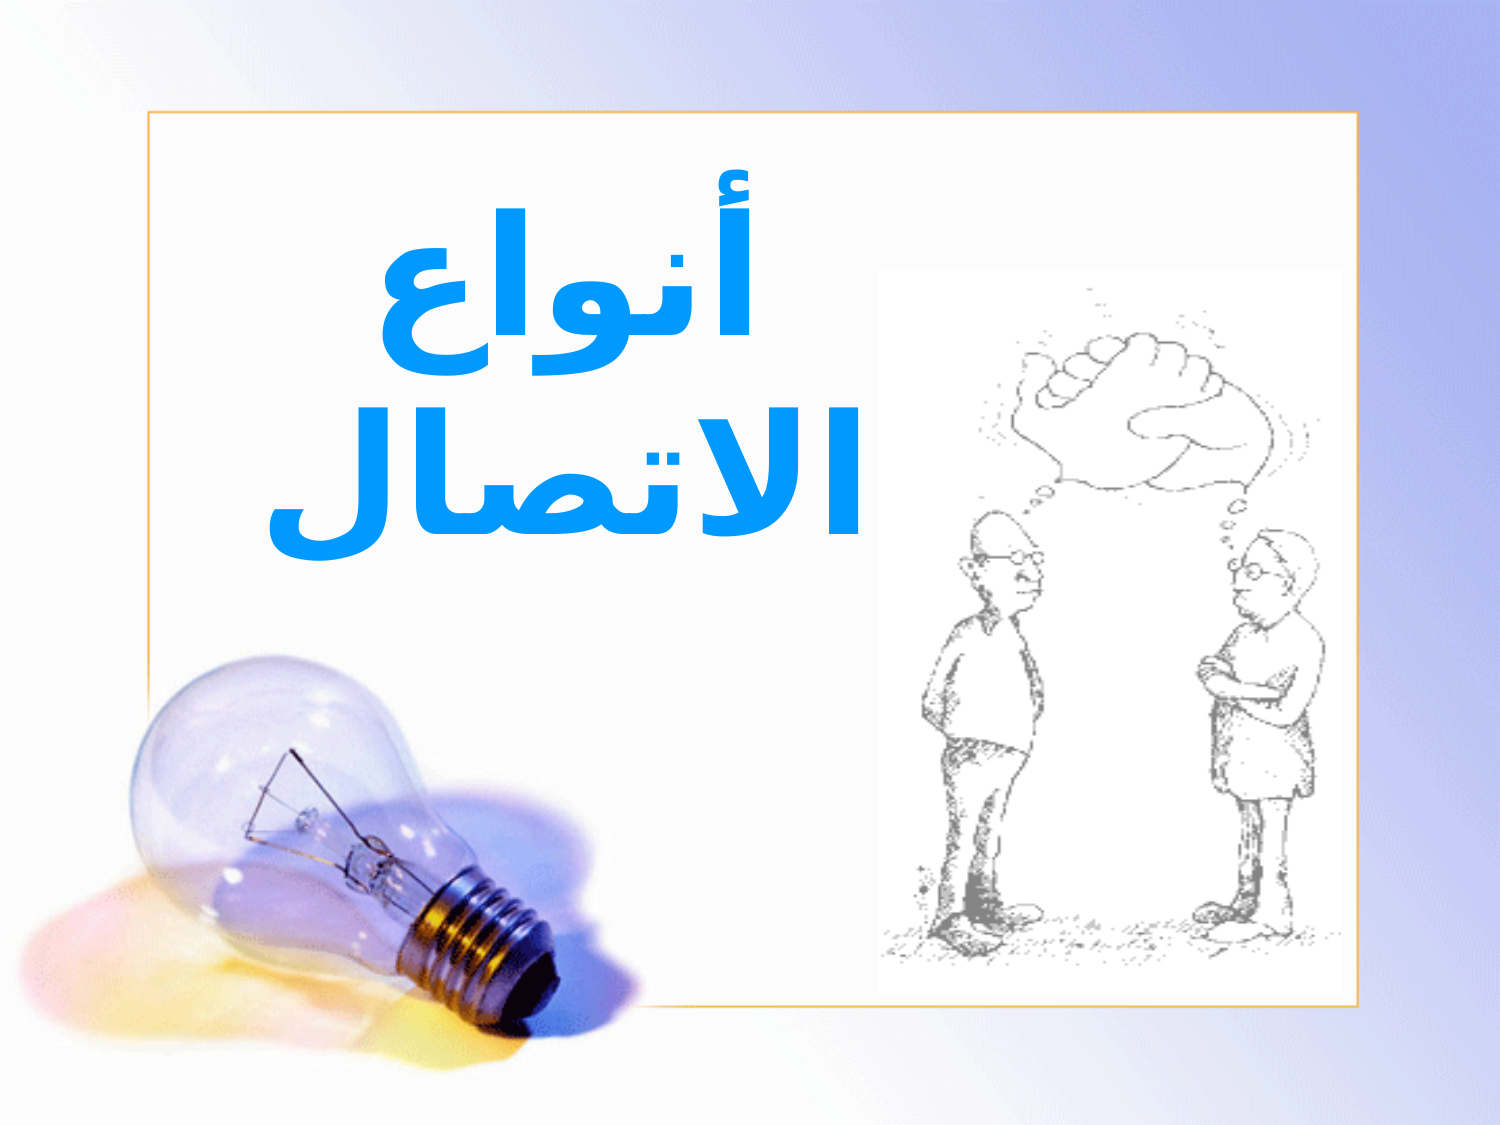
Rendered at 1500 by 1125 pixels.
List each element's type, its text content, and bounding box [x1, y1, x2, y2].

picture [0, 0, 1500, 1125]
text_box أنواع الاتصال [135, 160, 996, 576]
